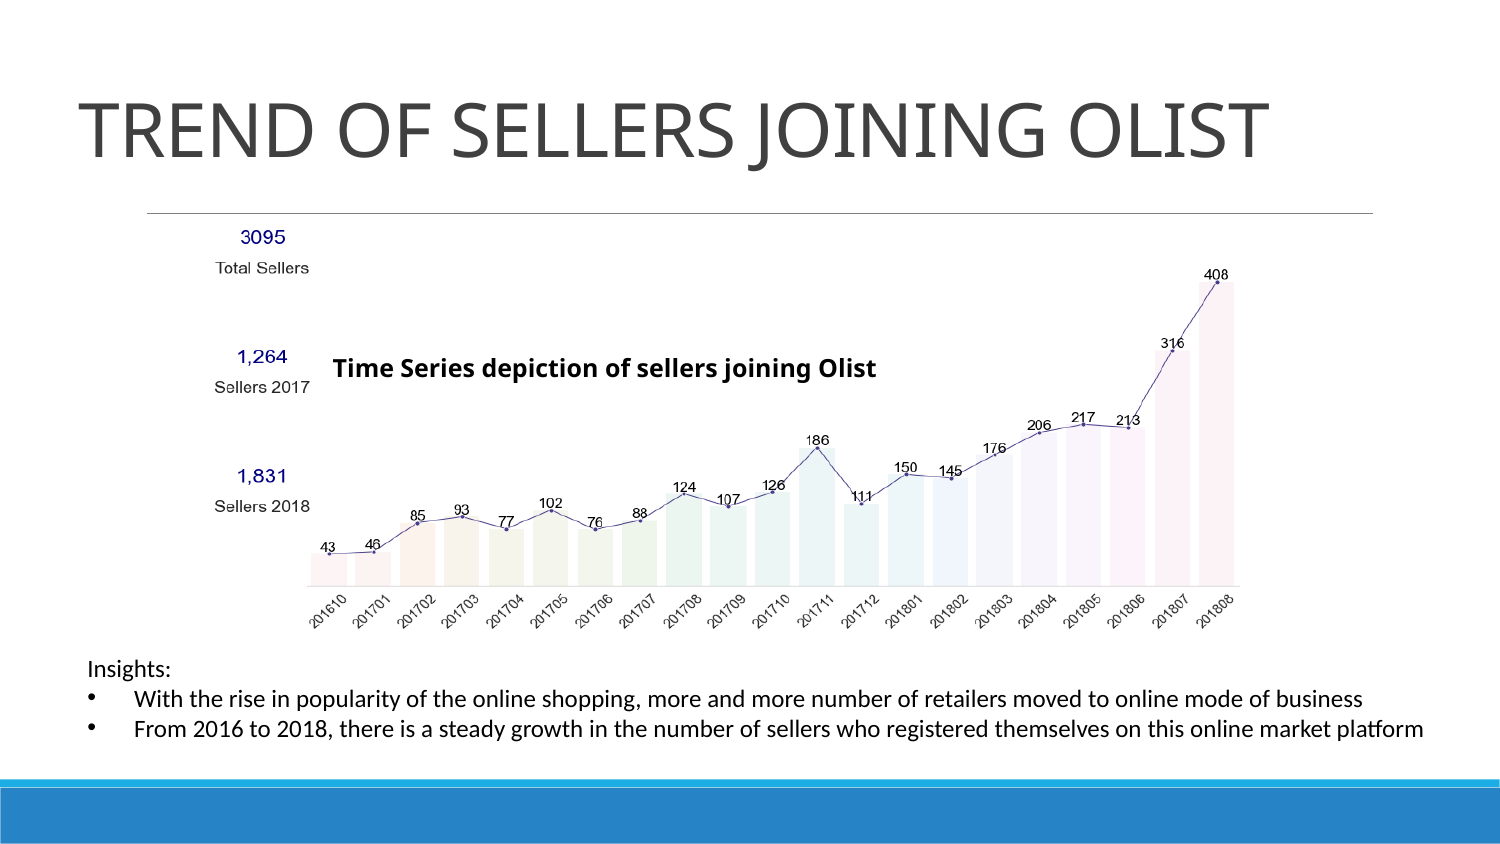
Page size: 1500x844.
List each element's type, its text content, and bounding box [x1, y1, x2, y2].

text_box Insights: With the rise in popularity of the online shopping, more and more number of retailers moved to online mode of business From 2016 to 2018, there is a steady growth in the number of sellers who registered themselves on this online market platform [72, 607, 1445, 758]
title TREND OF SELLERS JOINING OLIST [63, 75, 1437, 188]
picture [207, 224, 1246, 637]
